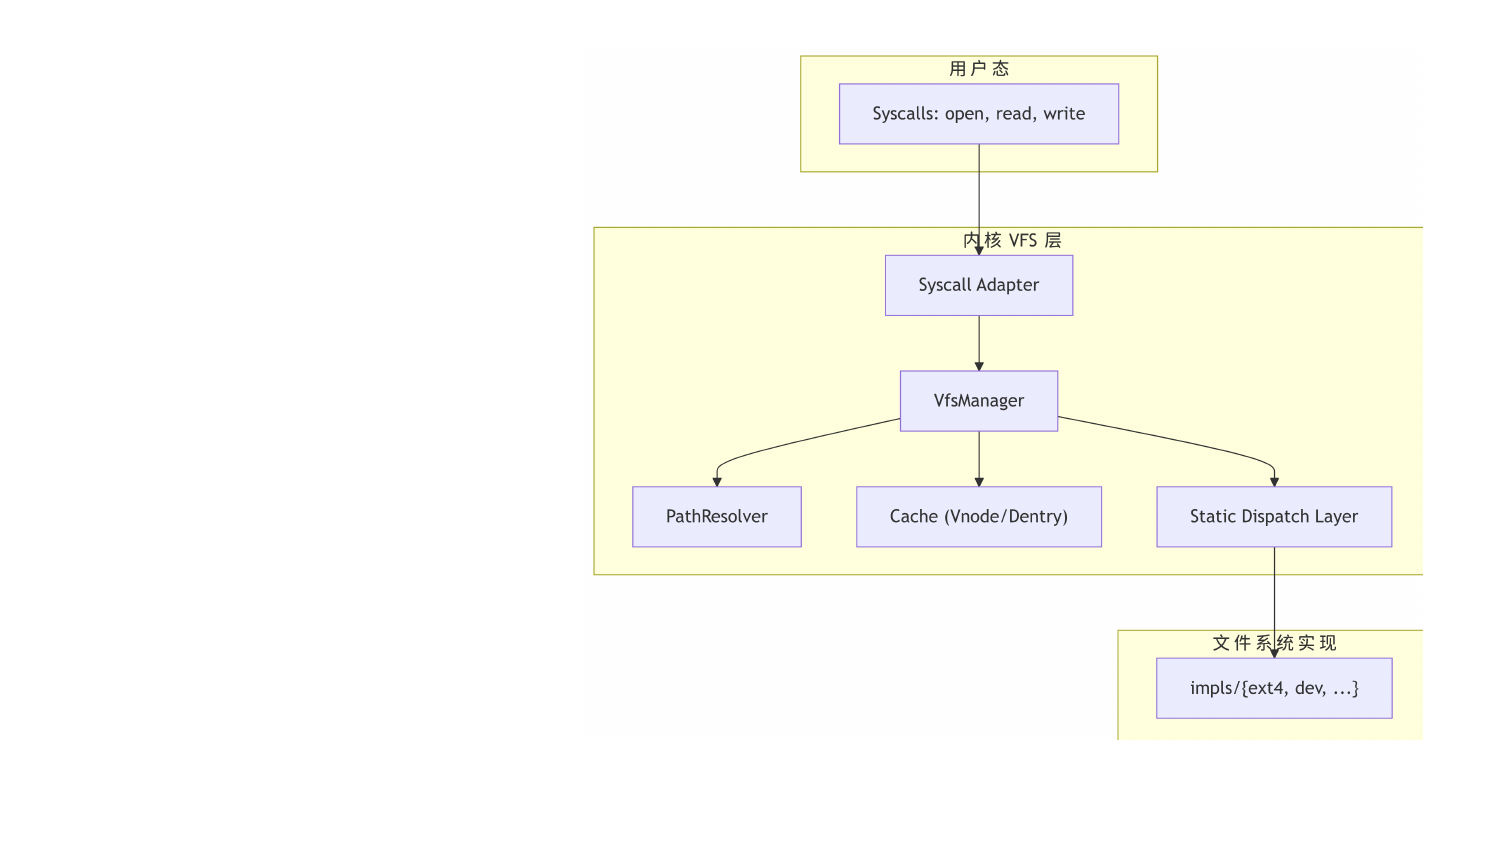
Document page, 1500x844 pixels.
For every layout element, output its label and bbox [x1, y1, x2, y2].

picture [585, 47, 1424, 740]
